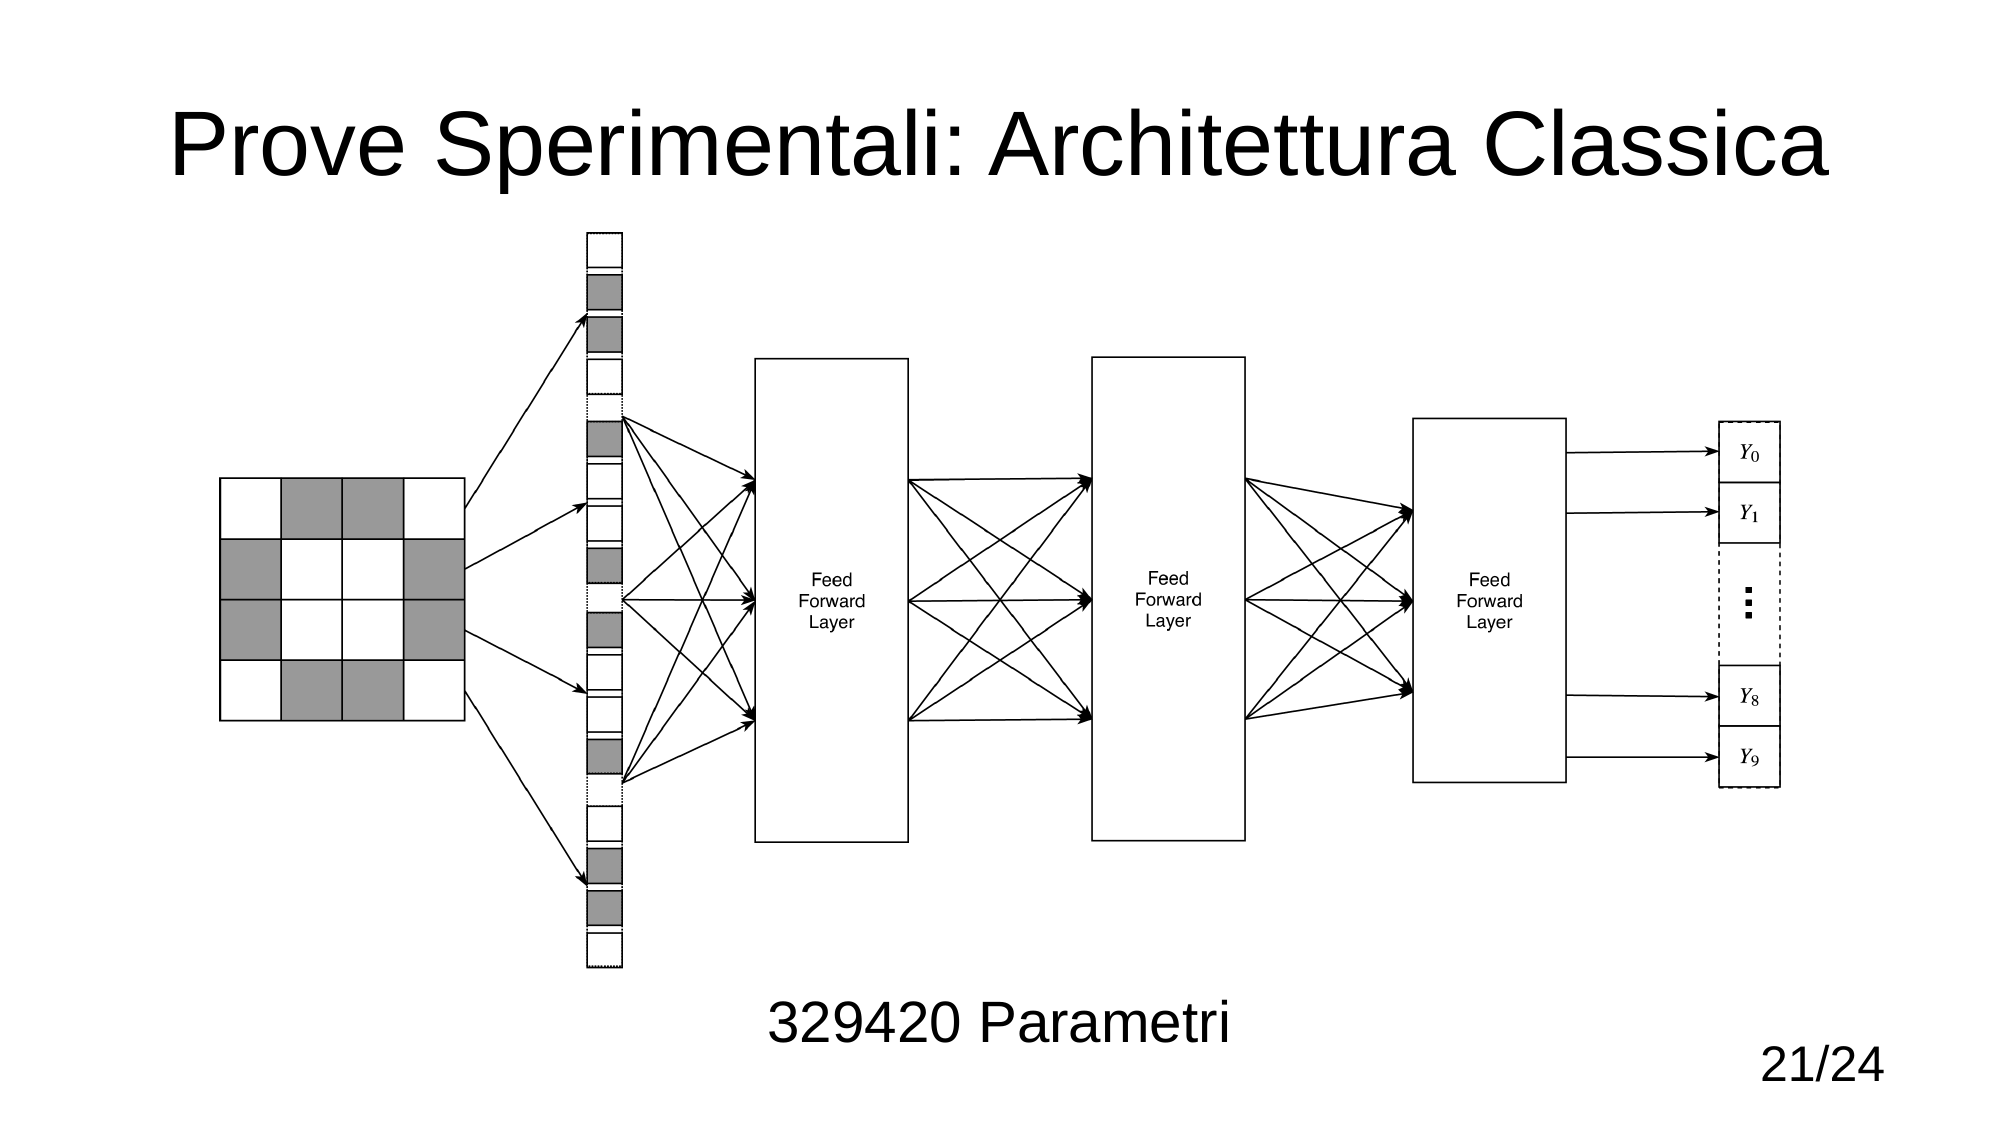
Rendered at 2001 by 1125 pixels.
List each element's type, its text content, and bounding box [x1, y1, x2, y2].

text_box 329420 Parametri [752, 977, 1248, 1062]
picture [219, 232, 1781, 977]
slide_number [1433, 1024, 1901, 1103]
title Prove Sperimentali: Architettura Classica [99, 44, 1901, 233]
